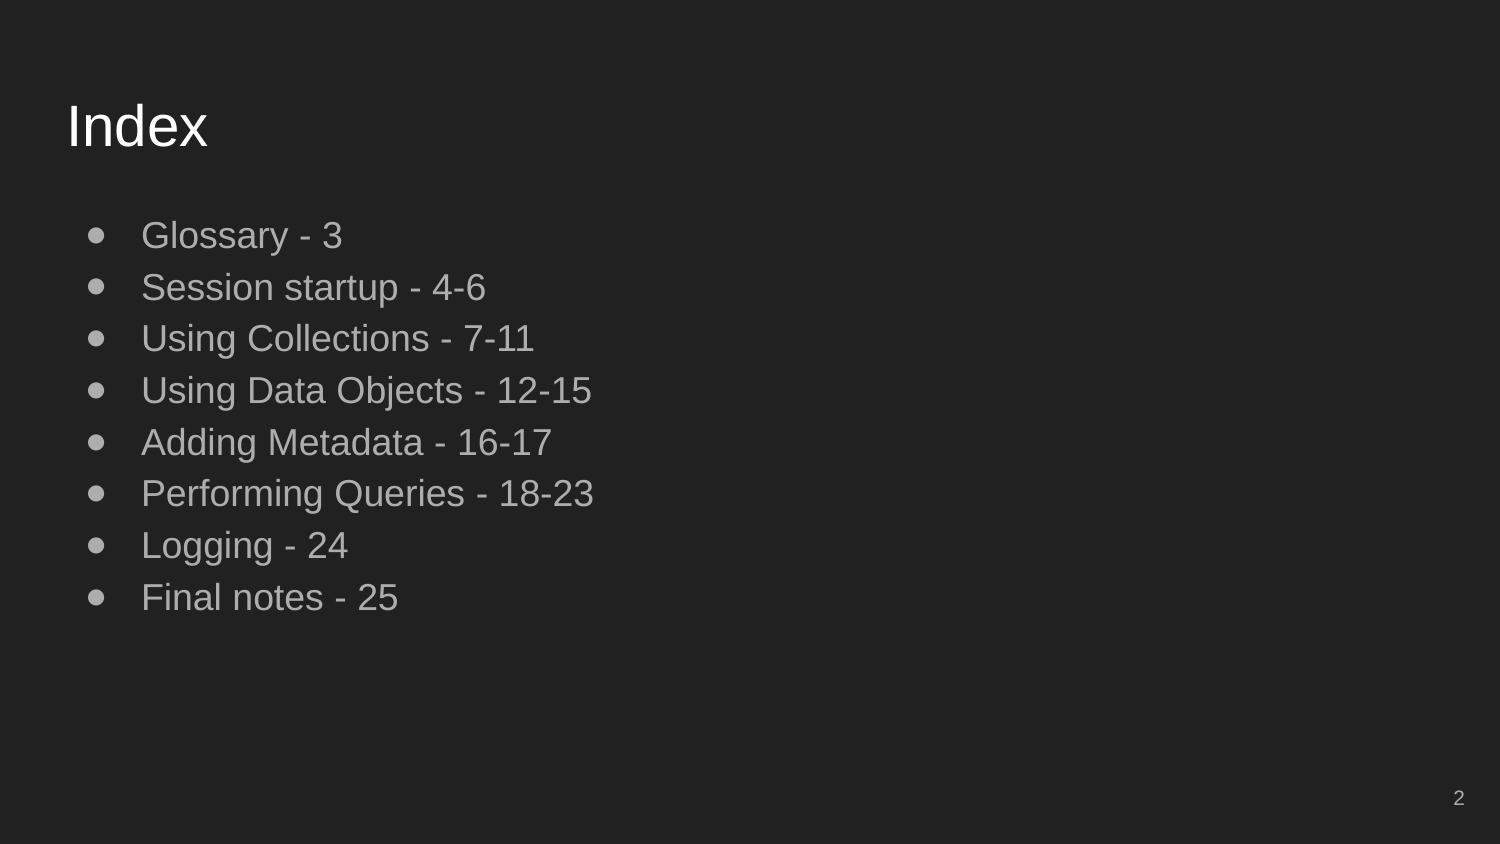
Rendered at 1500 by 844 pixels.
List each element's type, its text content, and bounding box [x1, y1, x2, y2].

slide_number ‹#› [1389, 764, 1480, 830]
title Index [51, 72, 1449, 167]
list Glossary - 3 Session startup - 4-6 Using Collections - 7-11 Using Data Objects - 12-15 Adding Metadata - 16-17 Performing Queries - 18-23 Logging - 24 Final notes - 25 [51, 189, 1449, 750]
